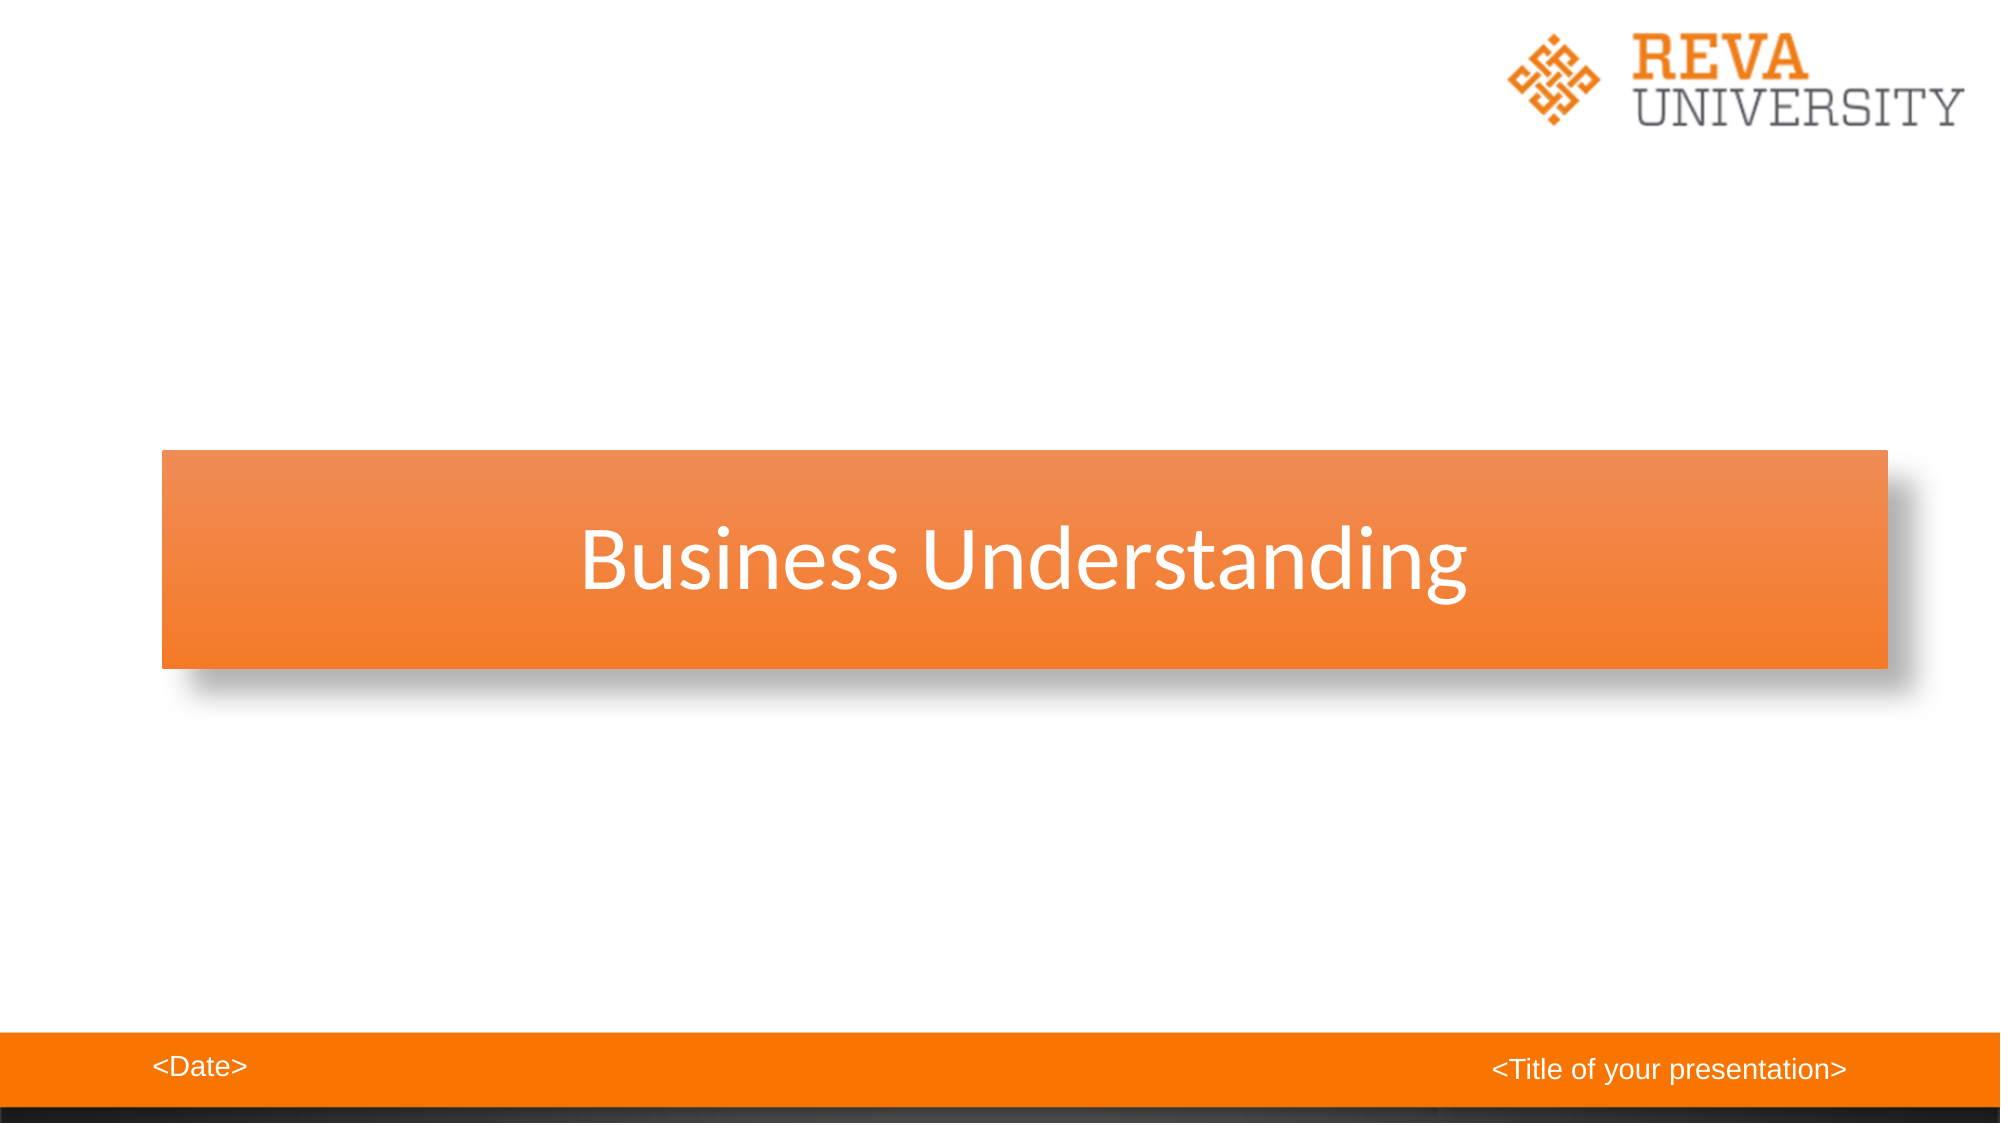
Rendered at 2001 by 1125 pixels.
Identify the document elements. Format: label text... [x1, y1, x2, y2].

title Business Understanding [162, 450, 1888, 669]
footer <Title of your presentation> [1187, 1042, 1863, 1103]
picture [1507, 15, 1988, 144]
slide_number <Date> [137, 1039, 588, 1100]
picture [0, 1020, 2000, 1123]
